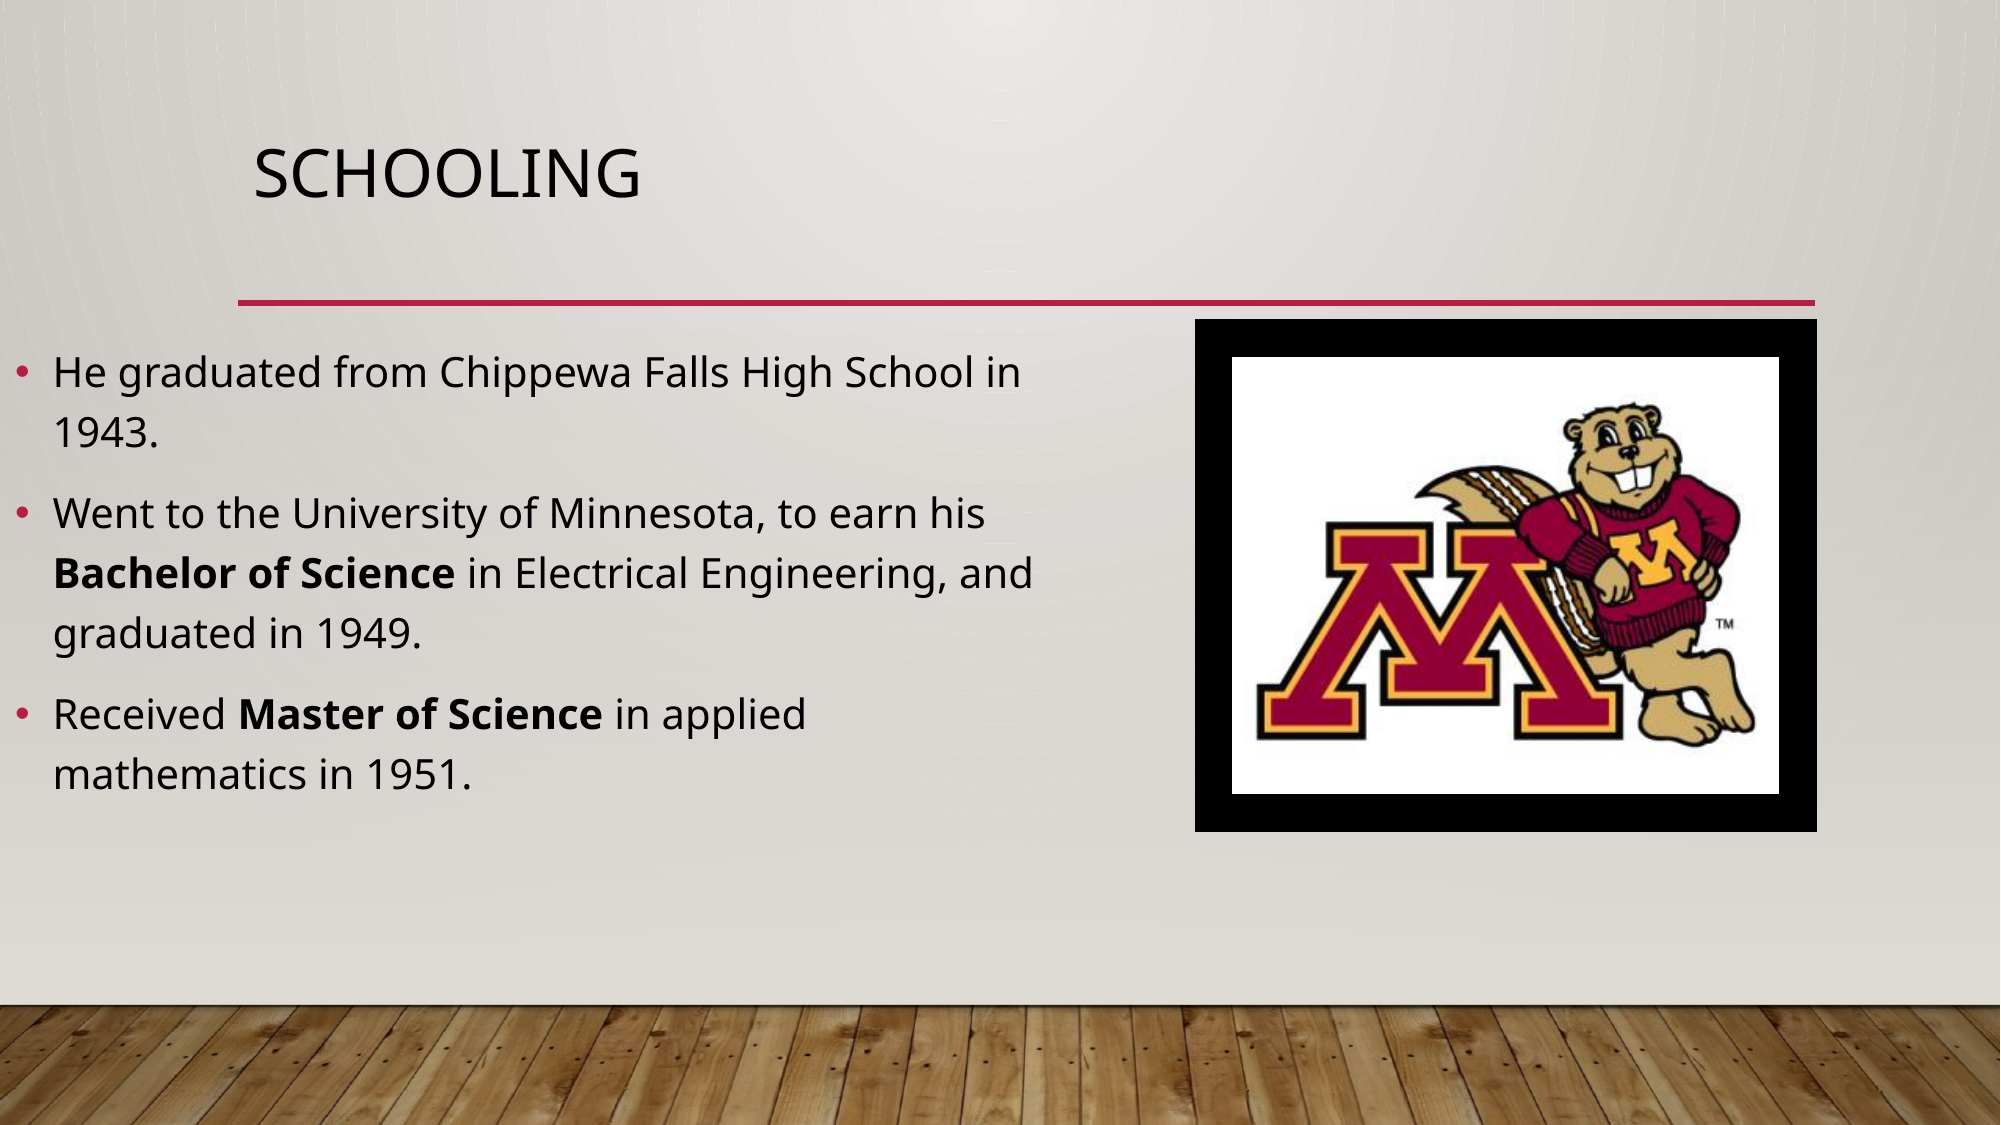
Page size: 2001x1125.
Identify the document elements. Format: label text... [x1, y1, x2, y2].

title Schooling [238, 131, 1814, 305]
picture [1231, 356, 1780, 795]
picture [0, 1005, 2000, 1125]
list He graduated from Chippewa Falls High School in 1943. Went to the University of Minnesota, to earn his Bachelor of Science in Electrical Engineering, and graduated in 1949. Received Master of Science in applied mathematics in 1951. [0, 328, 1115, 895]
